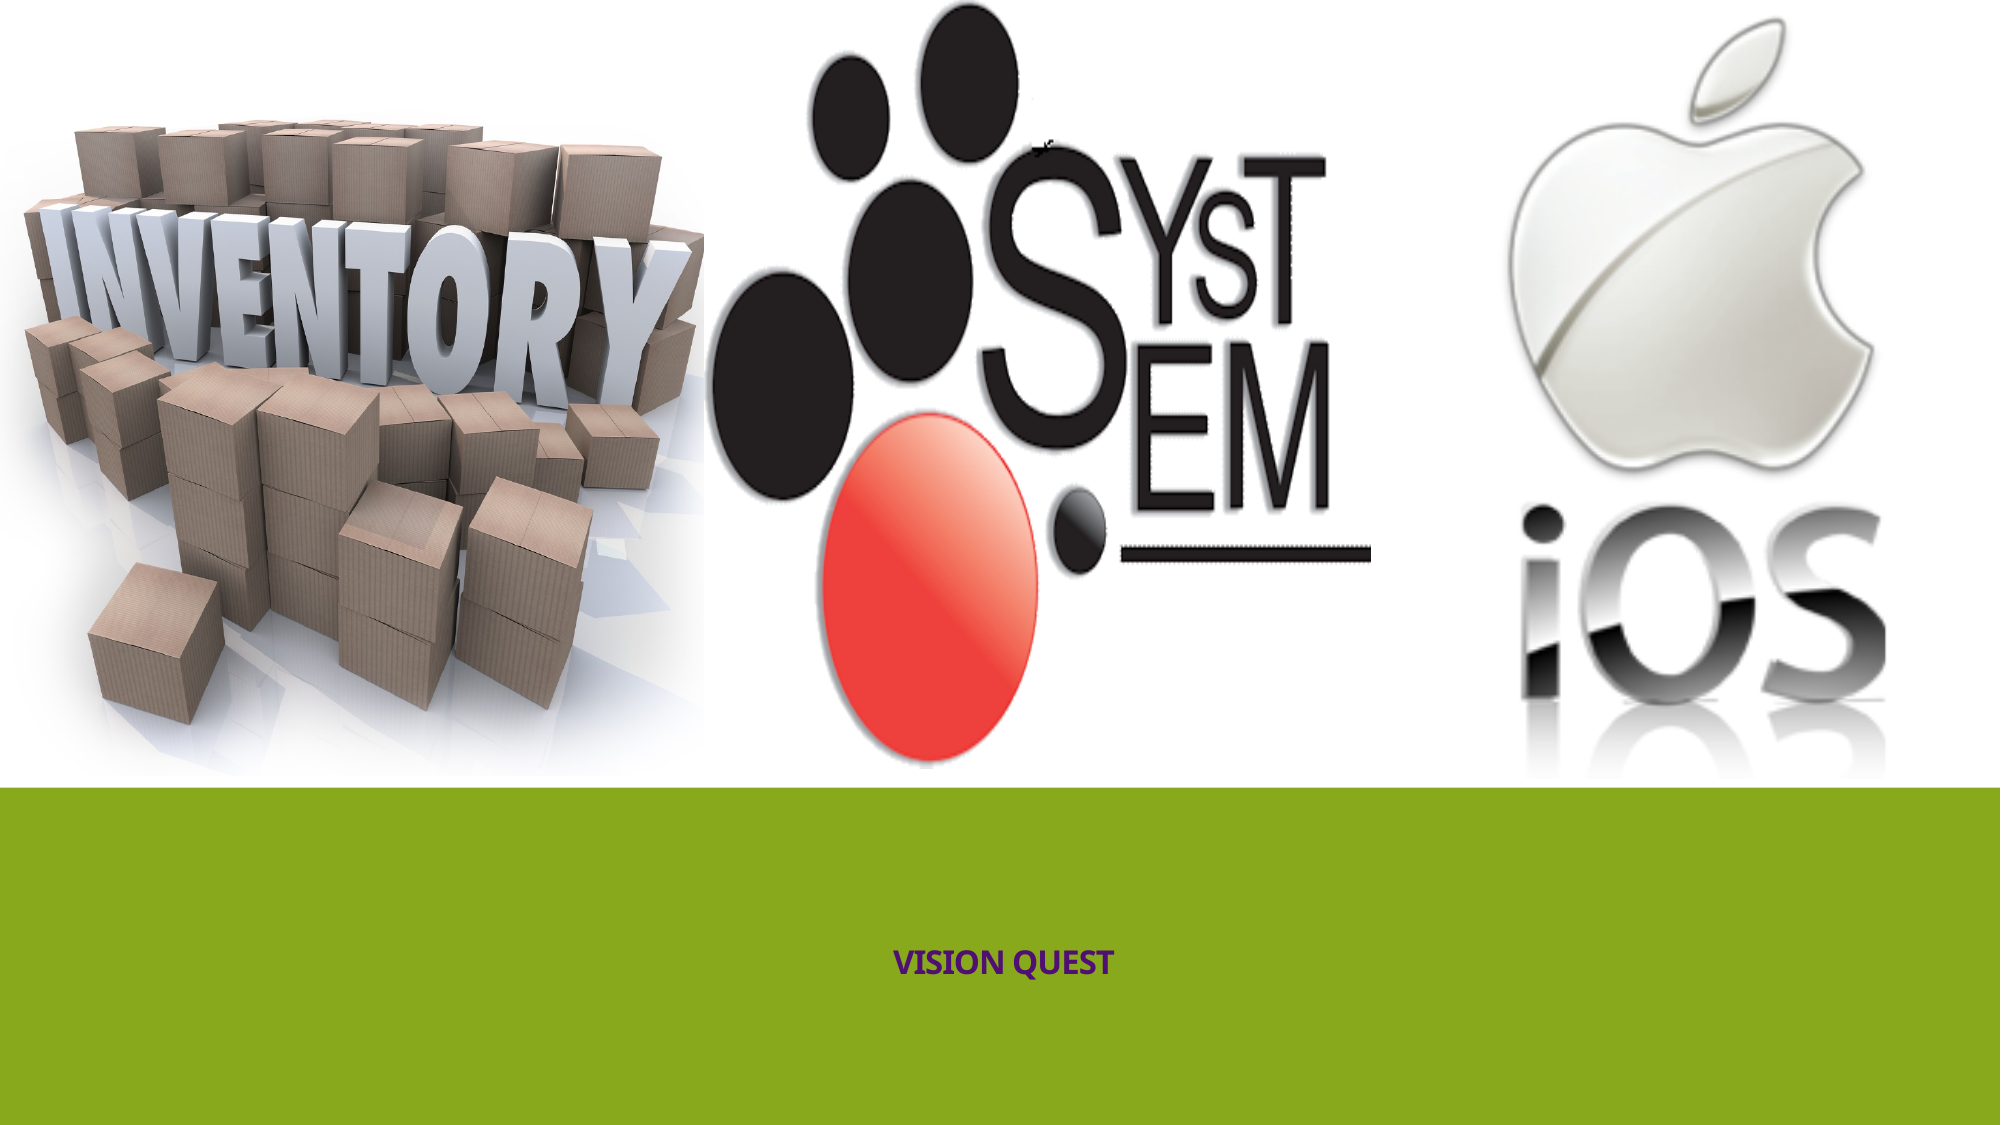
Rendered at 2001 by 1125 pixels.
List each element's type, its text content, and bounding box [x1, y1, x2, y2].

title VISION QUEST [87, 831, 1913, 990]
picture [0, 0, 2001, 779]
